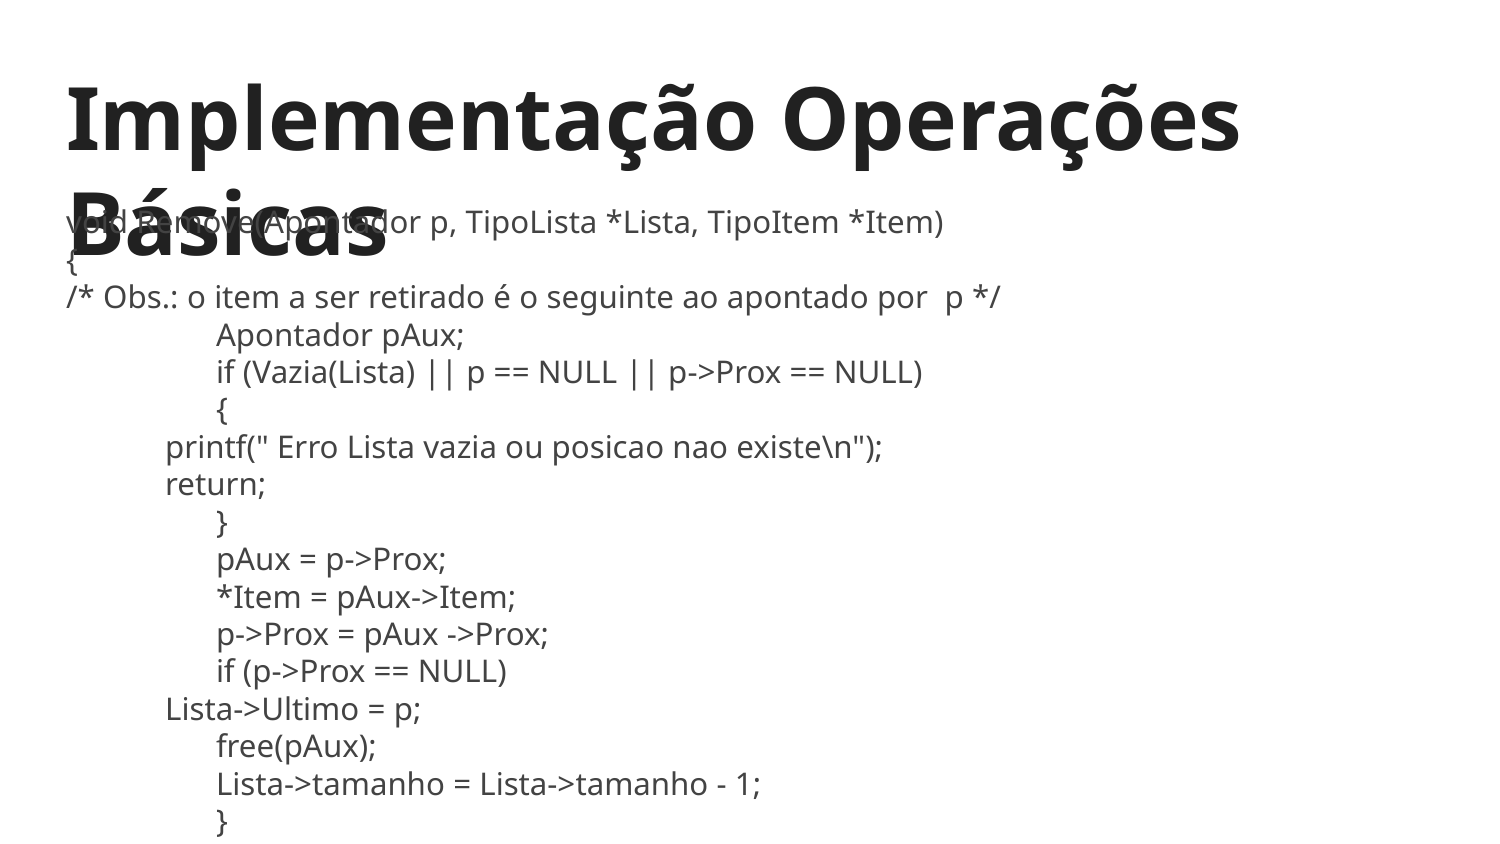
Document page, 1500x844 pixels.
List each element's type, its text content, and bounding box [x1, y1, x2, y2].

title Implementação Operações Básicas [51, 48, 1449, 180]
list void Remove(Apontador p, TipoLista *Lista, TipoItem *Item) { /* Obs.: o item a ser retirado é o seguinte ao apontado por p */ Apontador pAux; if (Vazia(Lista) || p == NULL || p->Prox == NULL) { printf(" Erro Lista vazia ou posicao nao existe\n"); return; } pAux = p->Prox; *Item = pAux->Item; p->Prox = pAux ->Prox; if (p->Prox == NULL) Lista->Ultimo = p; free(pAux); Lista->tamanho = Lista->tamanho - 1; } [51, 187, 1449, 750]
